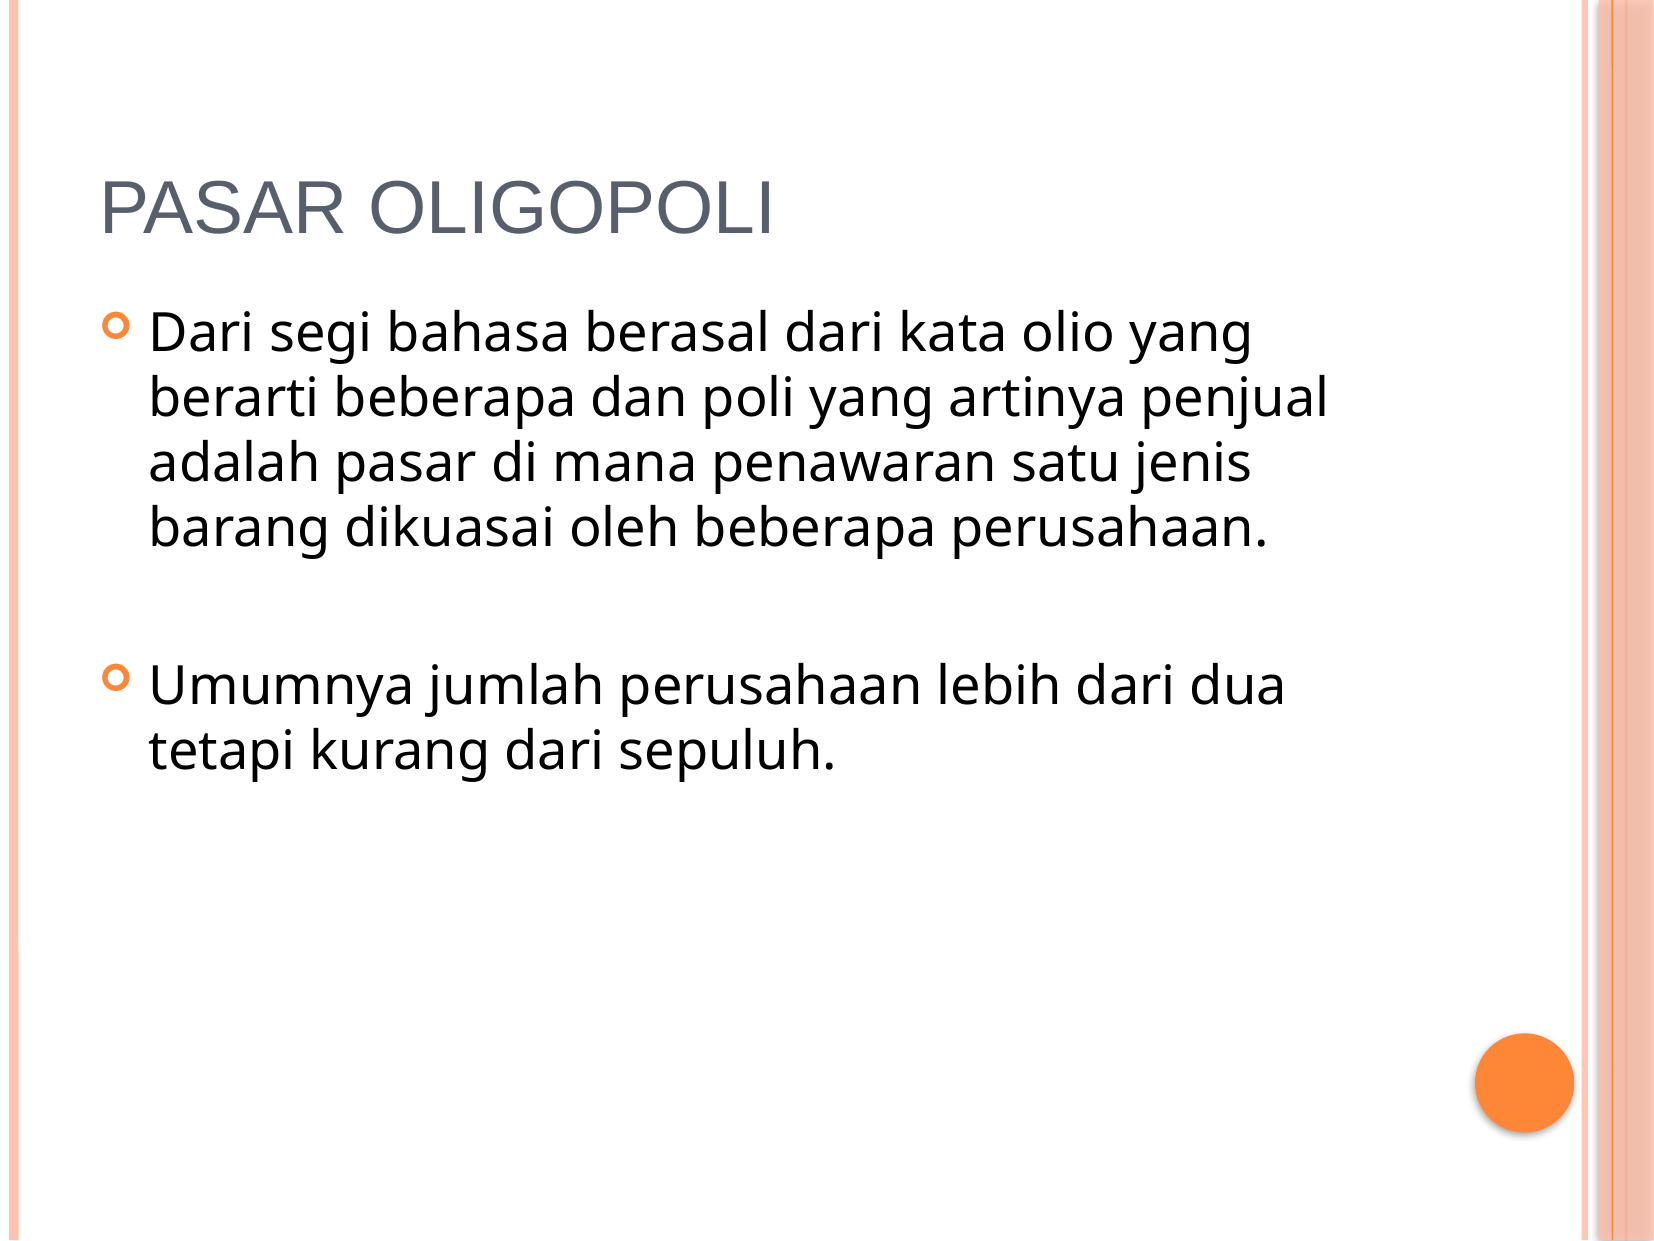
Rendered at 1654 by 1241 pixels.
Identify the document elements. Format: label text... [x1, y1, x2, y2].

title Pasar Oligopoli [82, 49, 1434, 257]
list Dari segi bahasa berasal dari kata olio yang berarti beberapa dan poli yang artinya penjual adalah pasar di mana penawaran satu jenis barang dikuasai oleh beberapa perusahaan. Umumnya jumlah perusahaan lebih dari dua tetapi kurang dari sepuluh. [82, 289, 1434, 1171]
